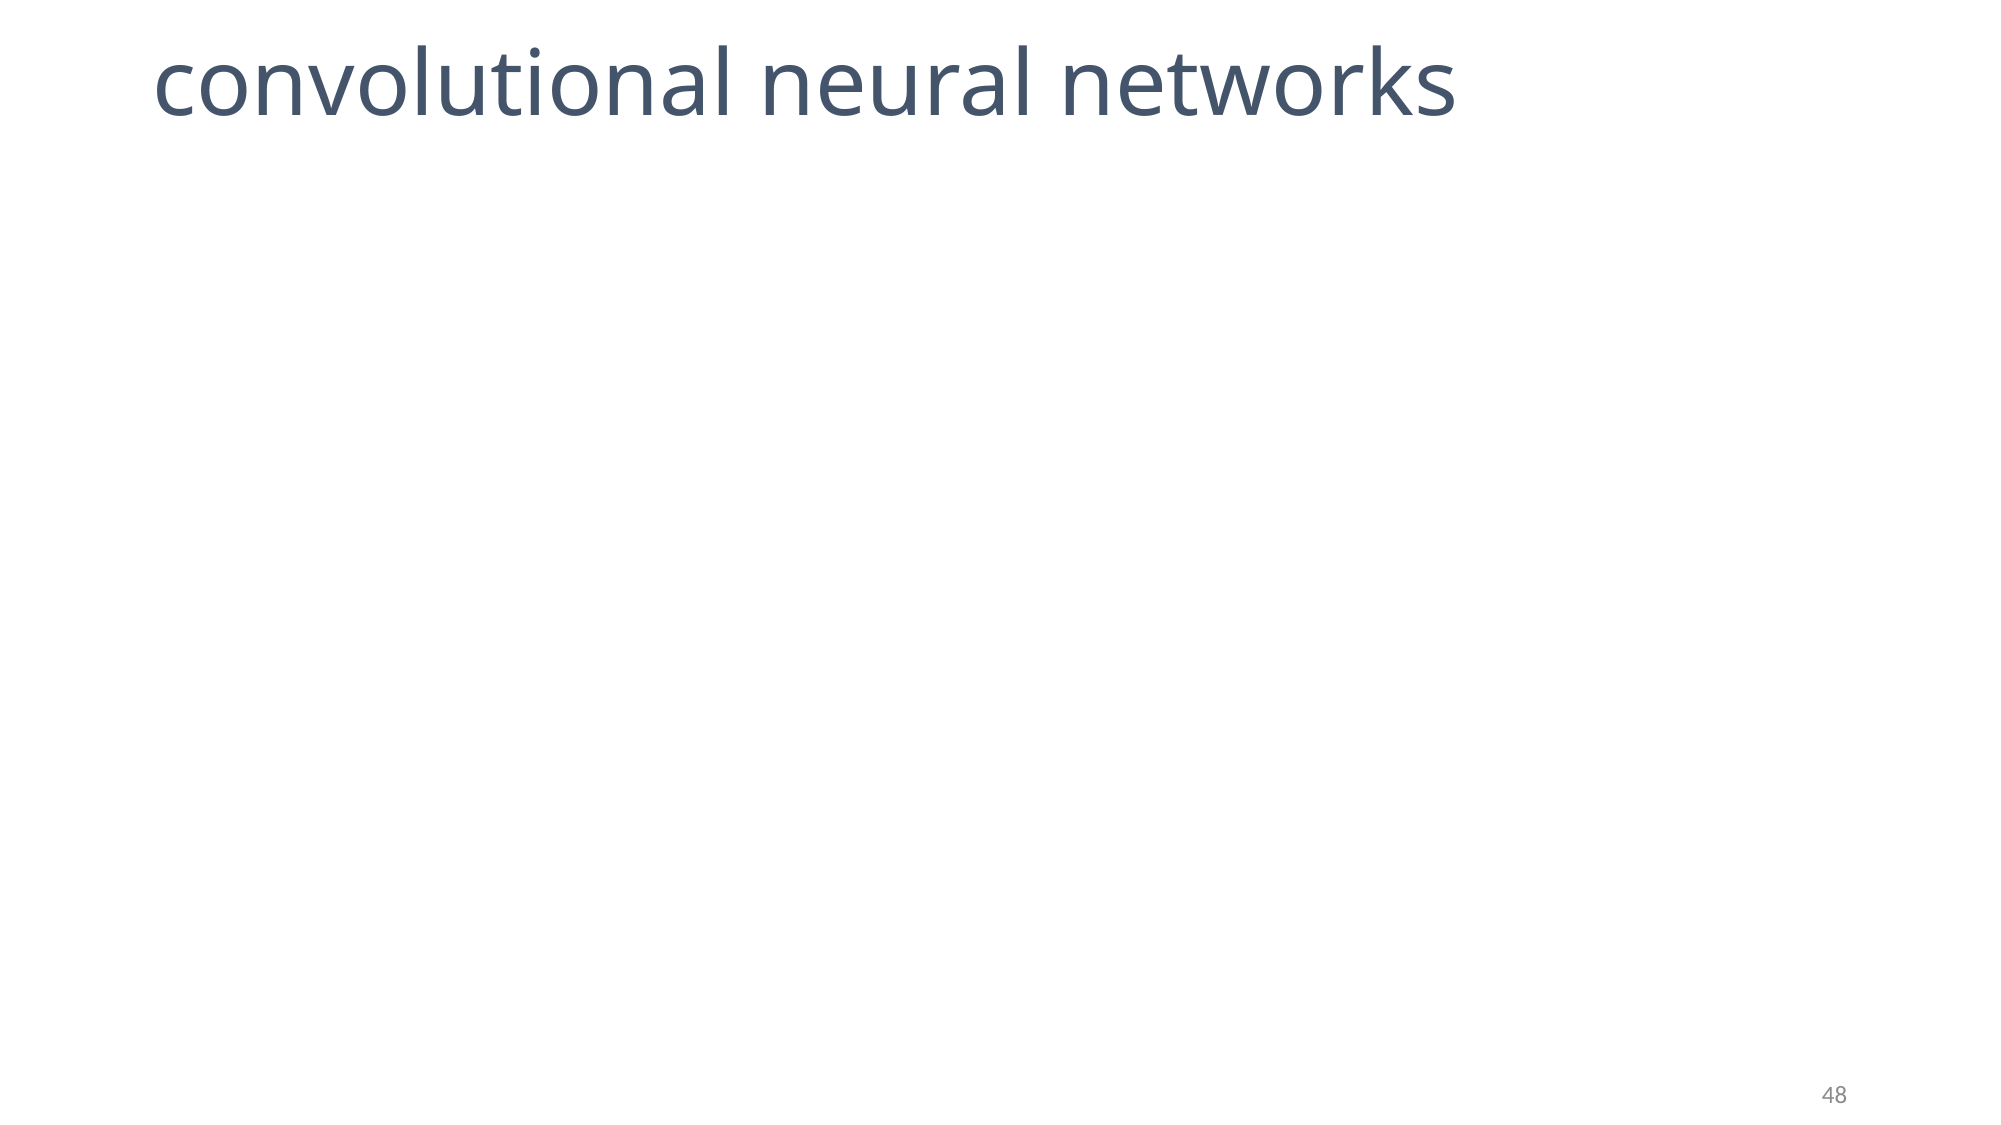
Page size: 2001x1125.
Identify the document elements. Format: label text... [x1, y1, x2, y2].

title convolutional neural networks [137, 2, 1863, 170]
slide_number 48 [1412, 1064, 1863, 1124]
